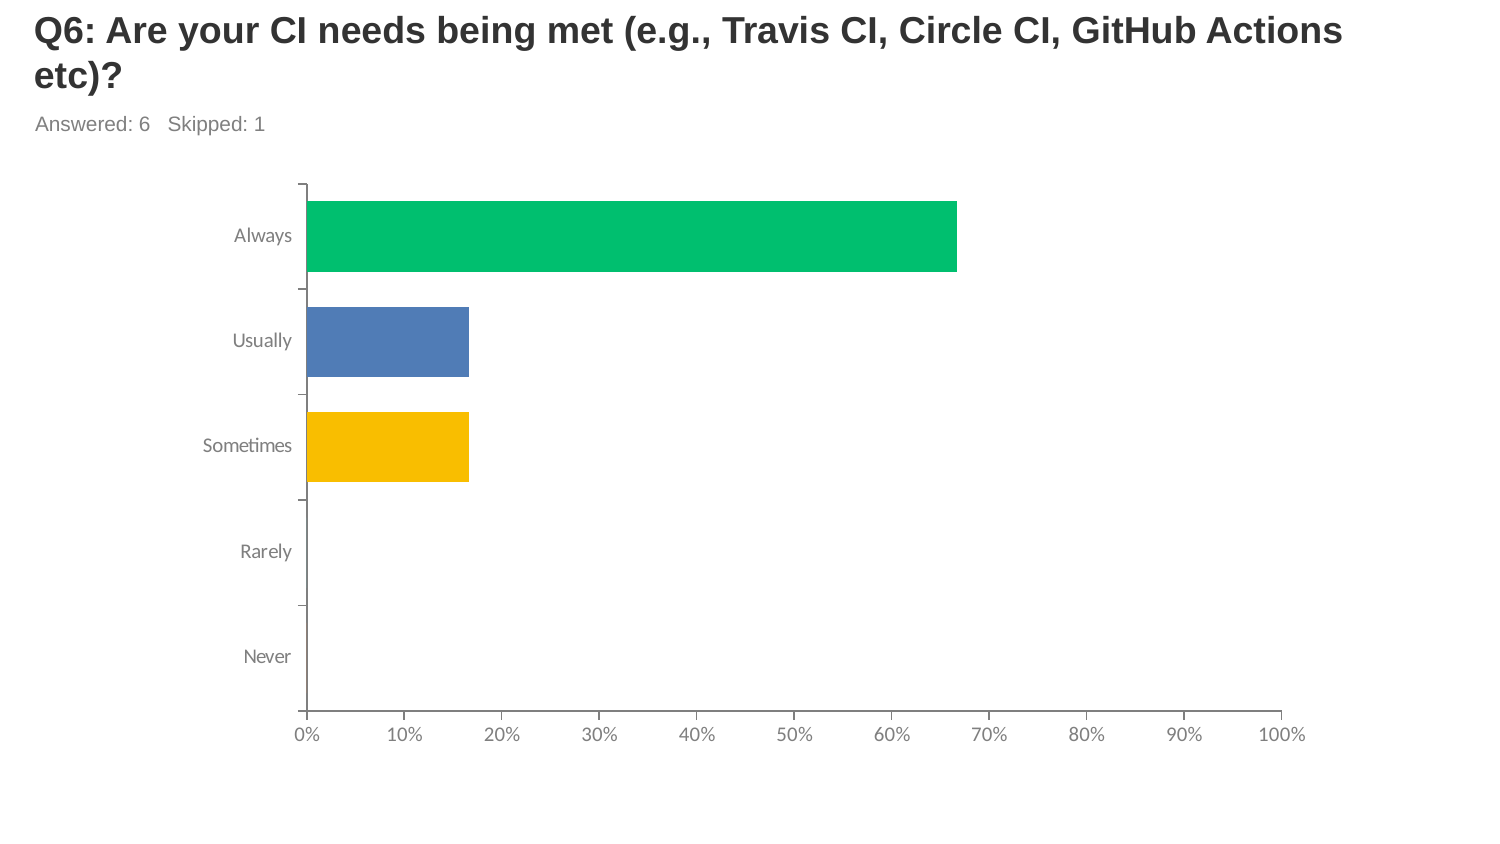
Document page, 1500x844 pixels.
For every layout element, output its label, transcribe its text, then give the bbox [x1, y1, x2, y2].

chart [179, 171, 1329, 758]
title Q6: Are your CI needs being met (e.g., Travis CI, Circle CI, GitHub Actions etc)? [18, 13, 1369, 104]
list Answered: 6 Skipped: 1 [20, 102, 1371, 143]
